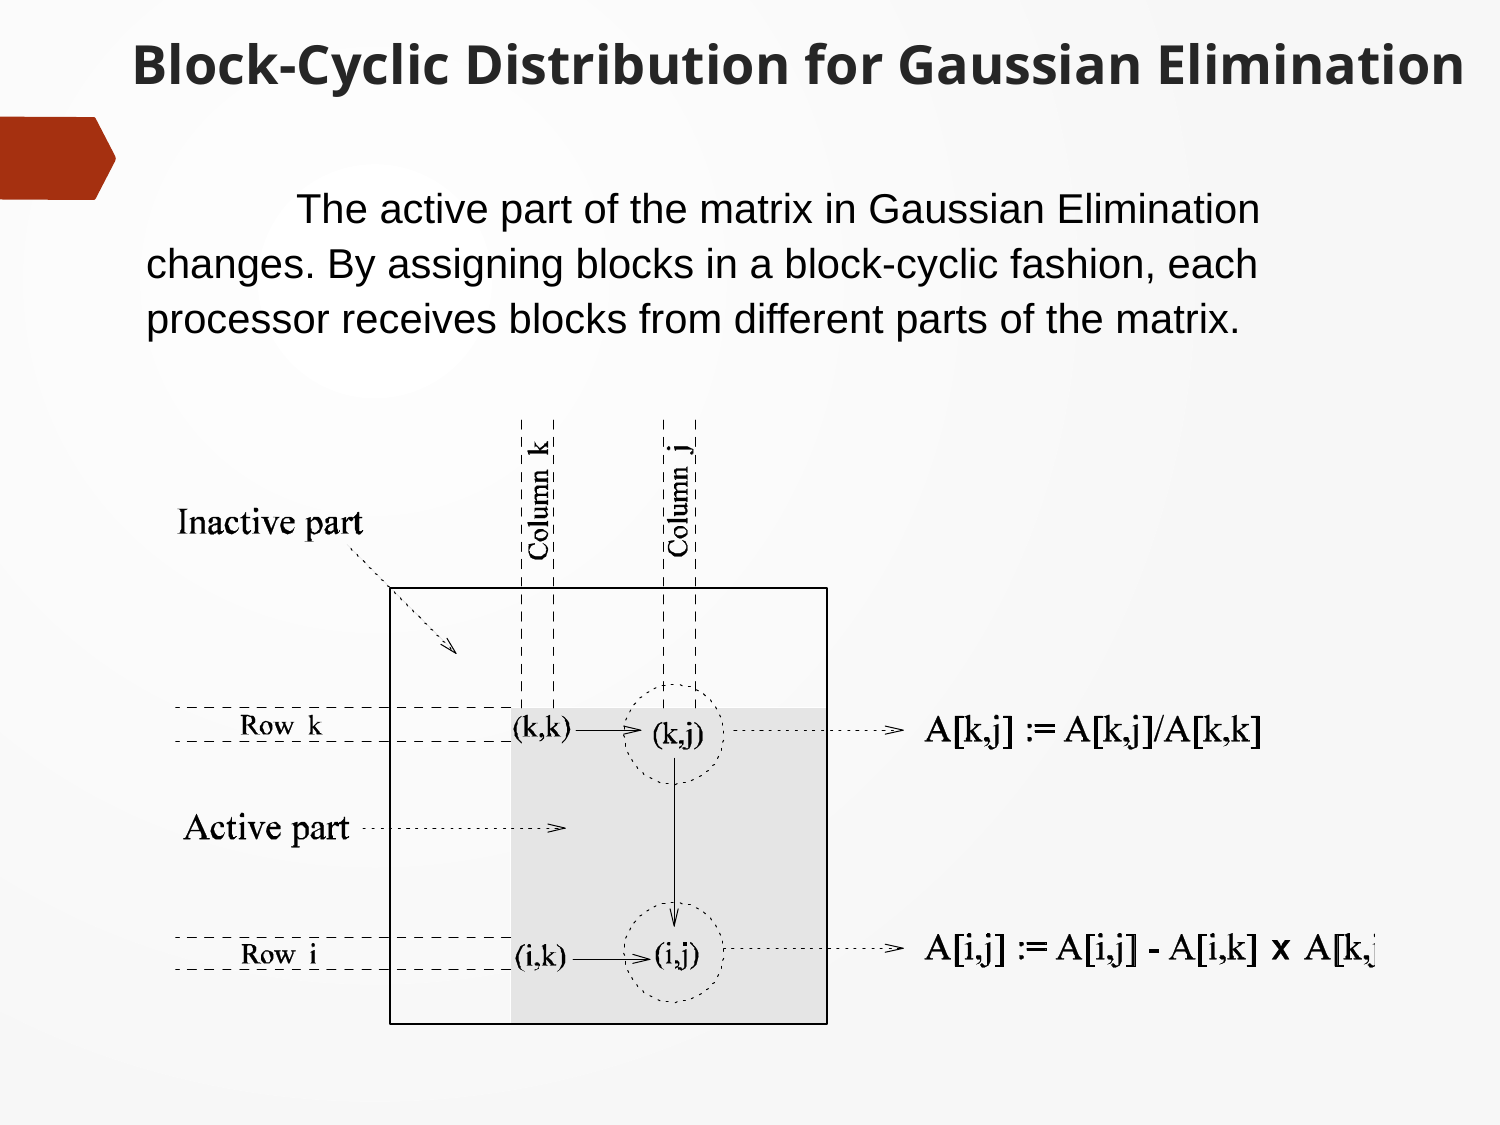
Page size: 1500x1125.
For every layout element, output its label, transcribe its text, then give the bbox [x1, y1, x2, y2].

title Block-Cyclic Distribution for Gaussian Elimination [116, 23, 1483, 158]
text_box The active part of the matrix in Gaussian Elimination changes. By assigning blocks in a block-cyclic fashion, each processor receives blocks from different parts of the matrix. [74, 170, 1425, 375]
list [174, 414, 1376, 1026]
